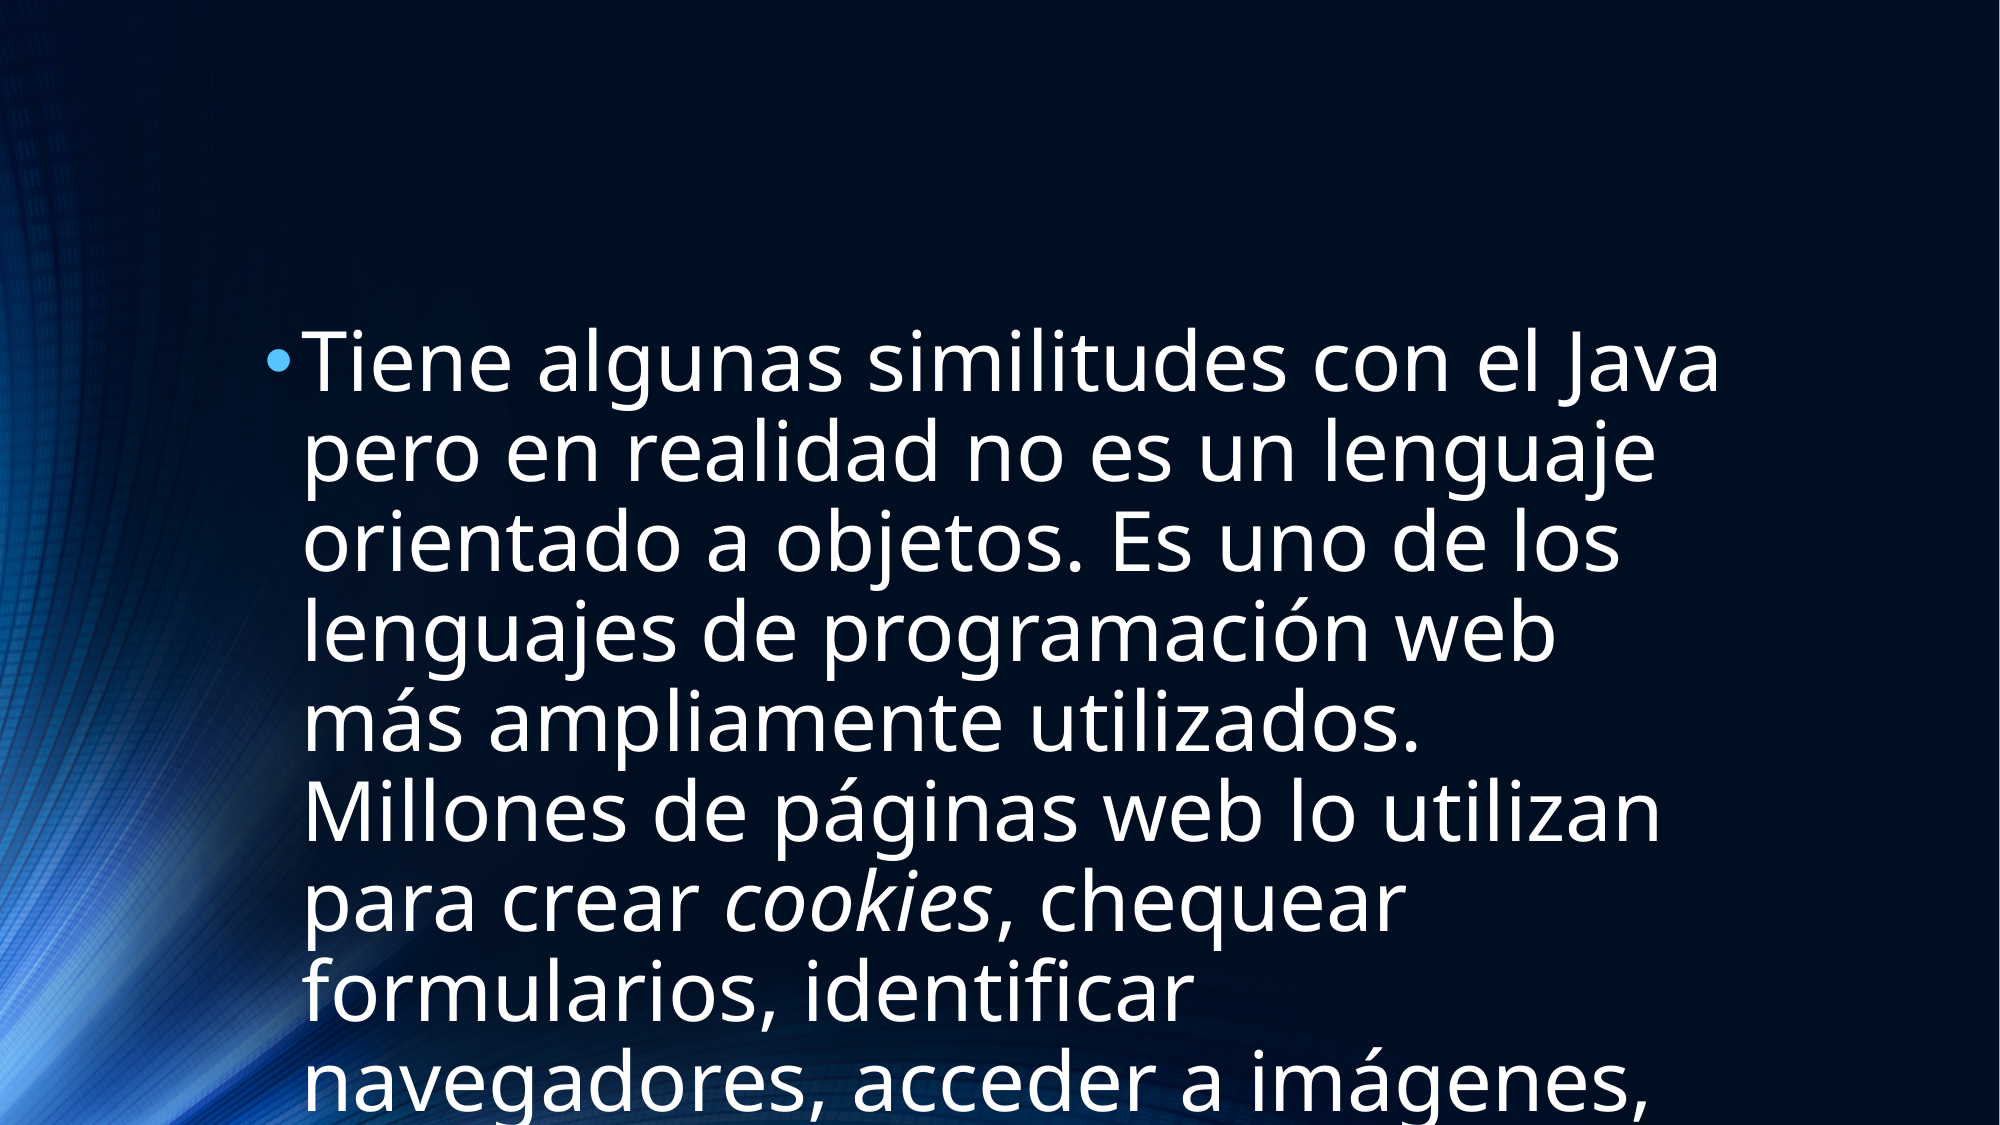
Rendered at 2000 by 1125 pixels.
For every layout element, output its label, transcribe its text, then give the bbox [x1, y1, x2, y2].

picture [0, 0, 2000, 1125]
list Tiene algunas similitudes con el Java pero en realidad no es un lenguaje orientado a objetos. Es uno de los lenguajes de programación web más ampliamente utilizados. Millones de páginas web lo utilizan para crear cookies, chequear formularios, identificar navegadores, acceder a imágenes, etcétera. [249, 312, 1749, 988]
